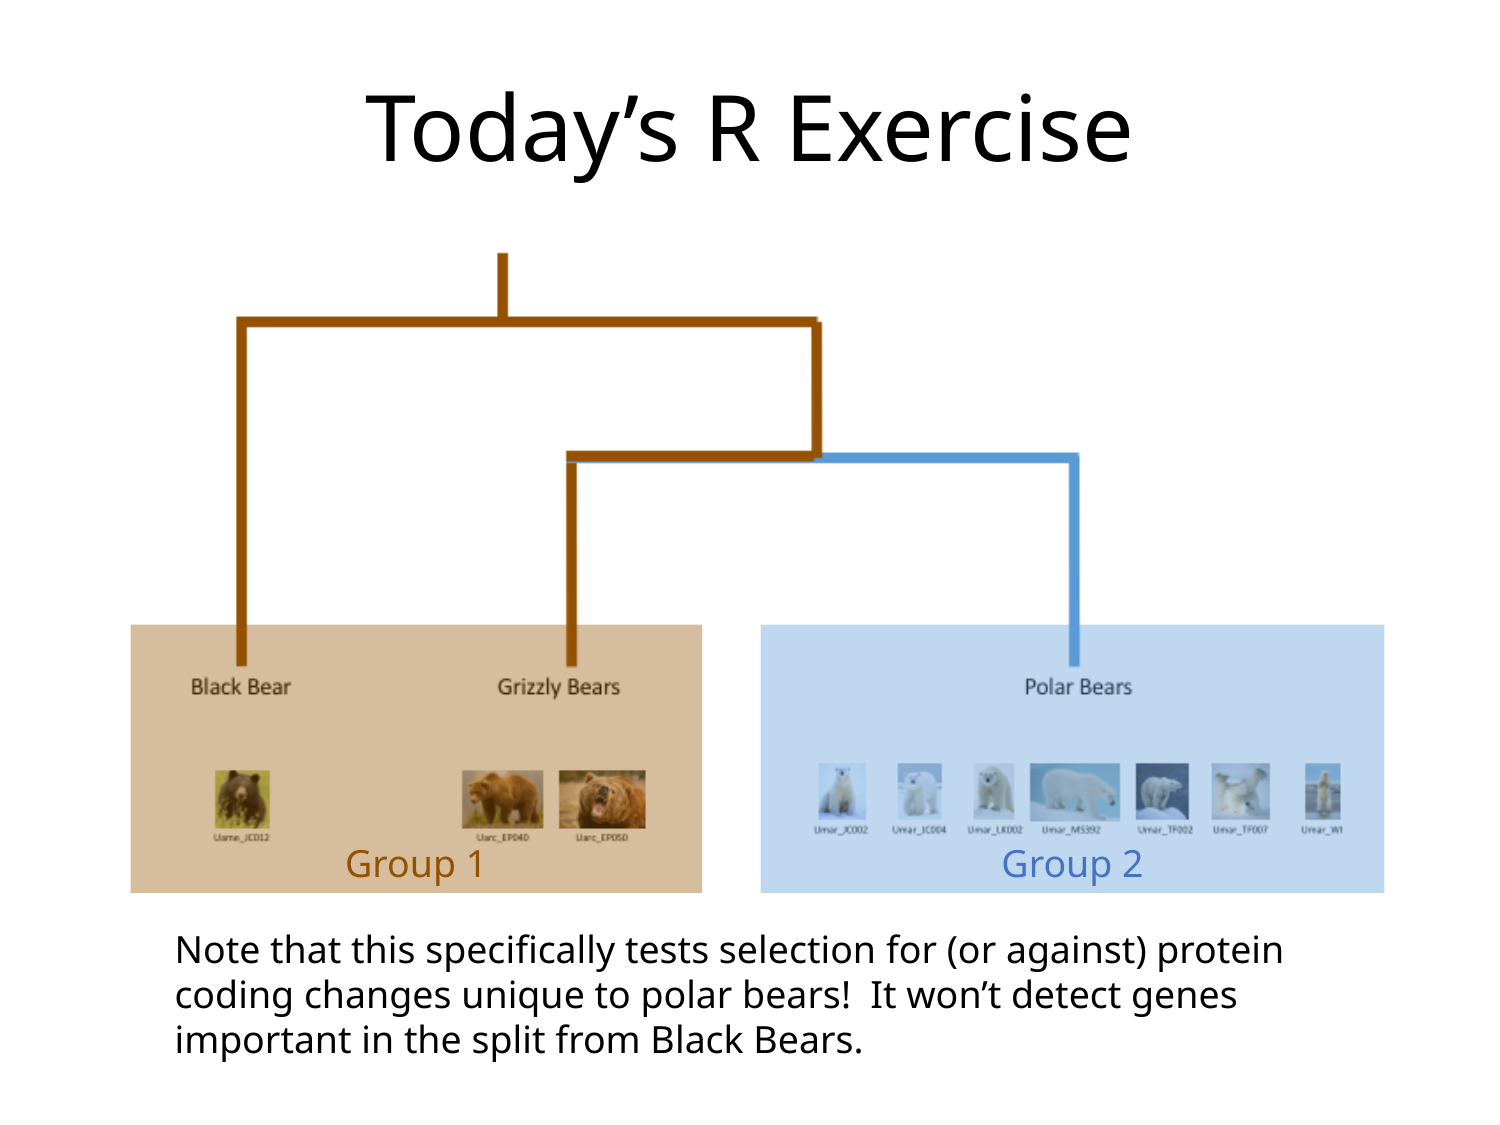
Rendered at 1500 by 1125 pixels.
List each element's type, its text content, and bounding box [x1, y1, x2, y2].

title Today’s R Exercise [103, 59, 1397, 205]
text_box Note that this specifically tests selection for (or against) protein coding changes unique to polar bears! It won’t detect genes important in the split from Black Bears. [159, 919, 1362, 1069]
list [115, 204, 1385, 919]
